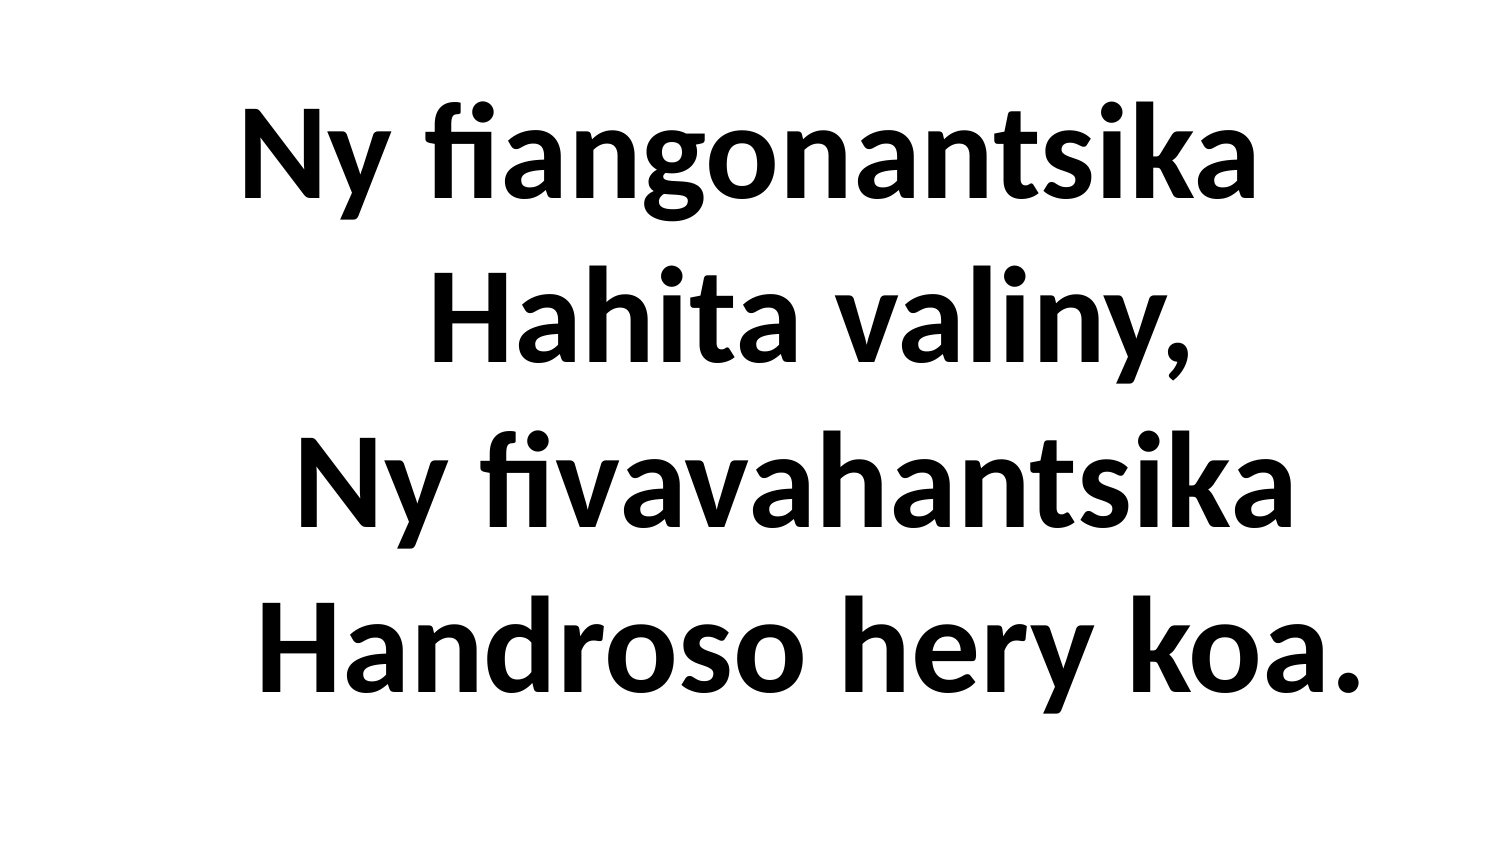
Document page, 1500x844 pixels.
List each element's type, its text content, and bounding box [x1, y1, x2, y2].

title Ny fiangonantsika Hahita valiny, Ny fivavahantsika Handroso hery koa. [0, 300, 1500, 481]
